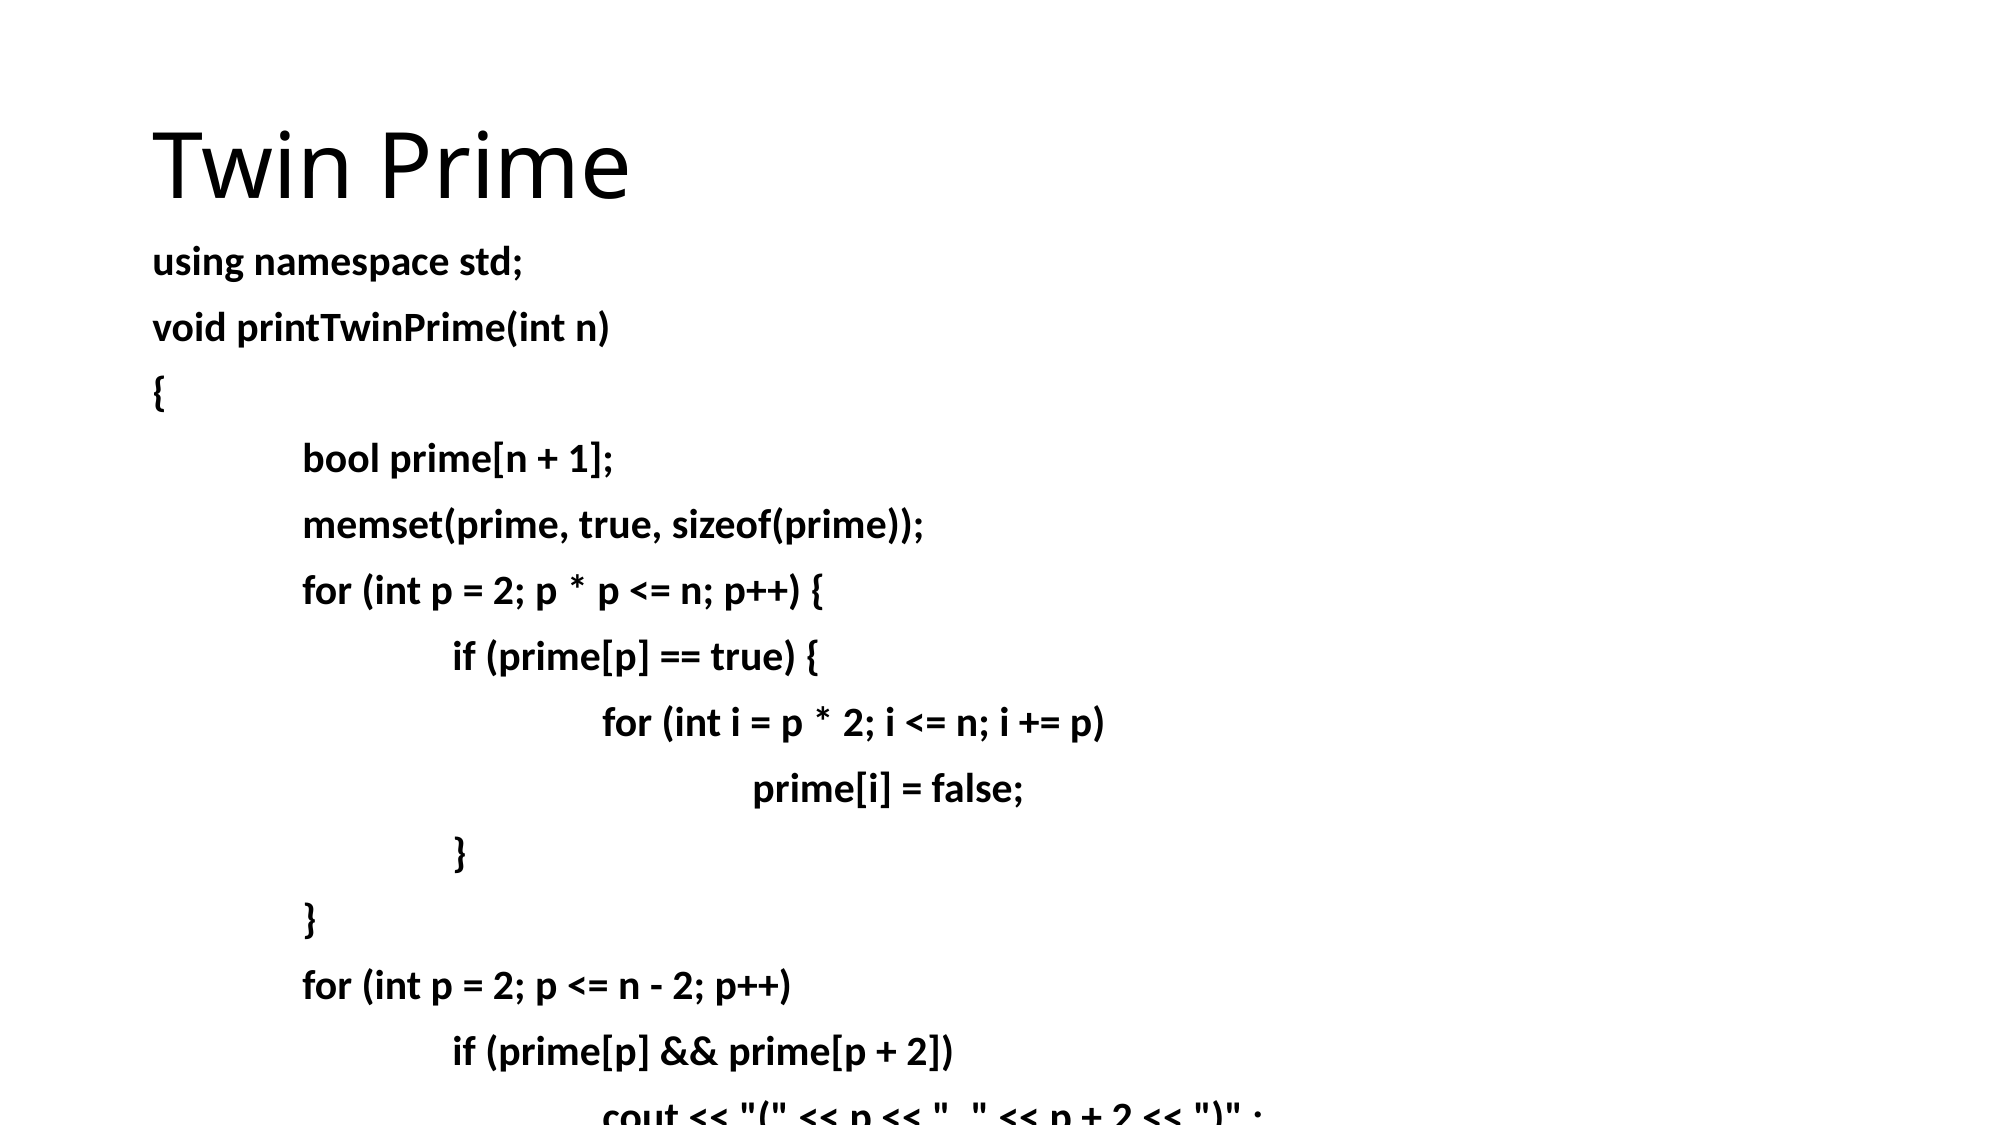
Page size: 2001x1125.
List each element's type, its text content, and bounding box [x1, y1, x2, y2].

title Twin Prime [137, 59, 1863, 231]
list using namespace std; void printTwinPrime(int n) { bool prime[n + 1]; memset(prime, true, sizeof(prime)); for (int p = 2; p * p <= n; p++) { if (prime[p] == true) { for (int i = p * 2; i <= n; i += p) prime[i] = false; } } for (int p = 2; p <= n - 2; p++) if (prime[p] && prime[p + 2]) cout << "(" << p << ", " << p + 2 << ")" ; } [137, 231, 1863, 1014]
